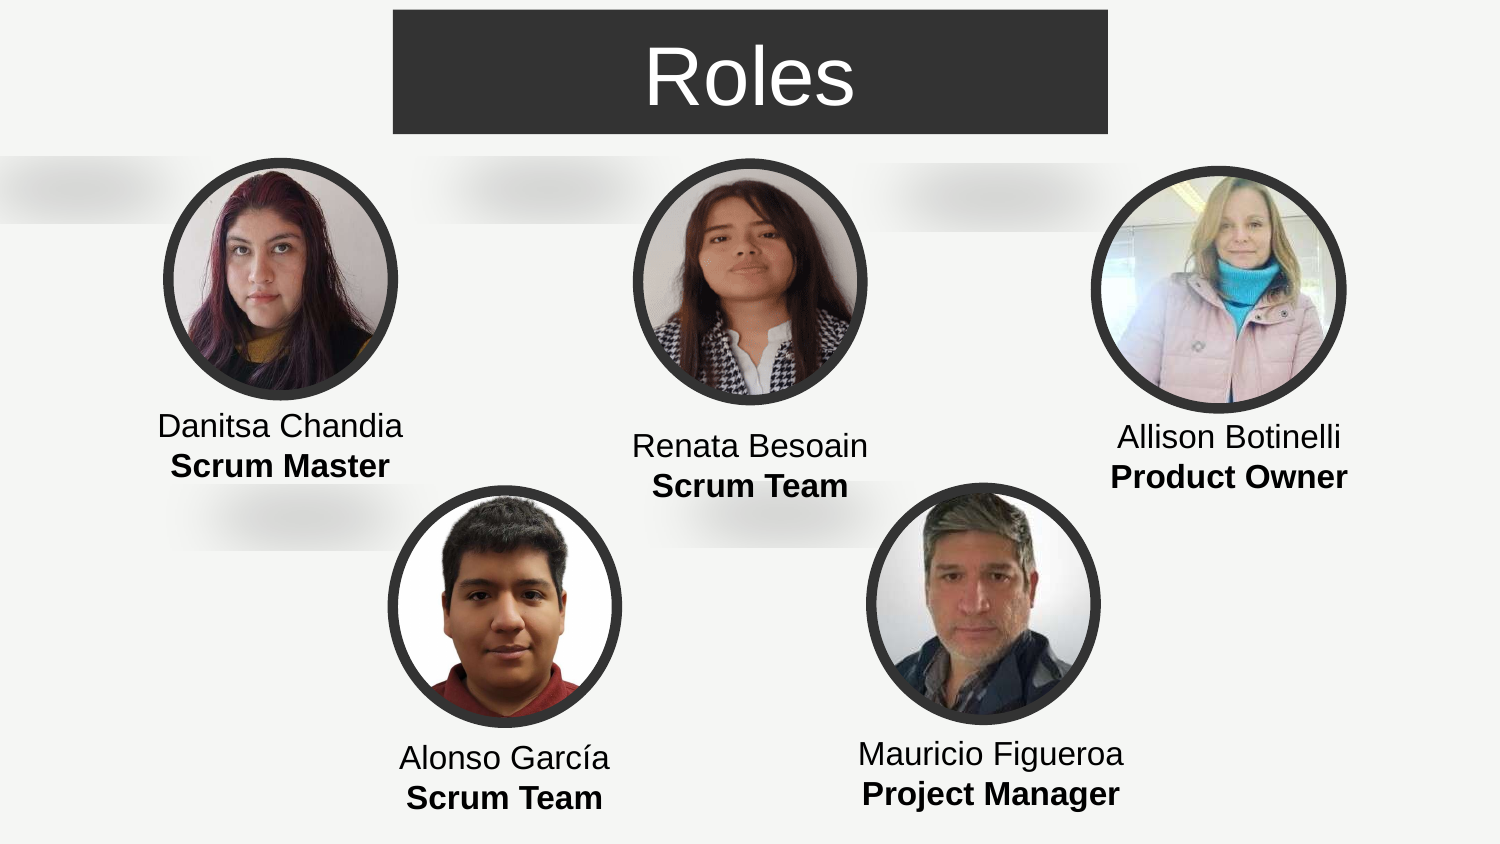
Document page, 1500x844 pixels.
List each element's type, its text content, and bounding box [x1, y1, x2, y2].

text_box Alonso García Scrum Team [345, 728, 664, 824]
picture [637, 163, 863, 401]
picture [168, 162, 394, 396]
picture [870, 487, 1096, 721]
title Roles [392, 9, 1108, 135]
text_box Renata Besoain Scrum Team [591, 417, 910, 512]
text_box Allison Botinelli Product Owner [1070, 408, 1389, 503]
picture [392, 490, 618, 723]
picture [1095, 170, 1342, 409]
text_box Danitsa Chandia Scrum Master [121, 396, 440, 492]
text_box Mauricio Figueroa Project Manager [832, 724, 1150, 820]
